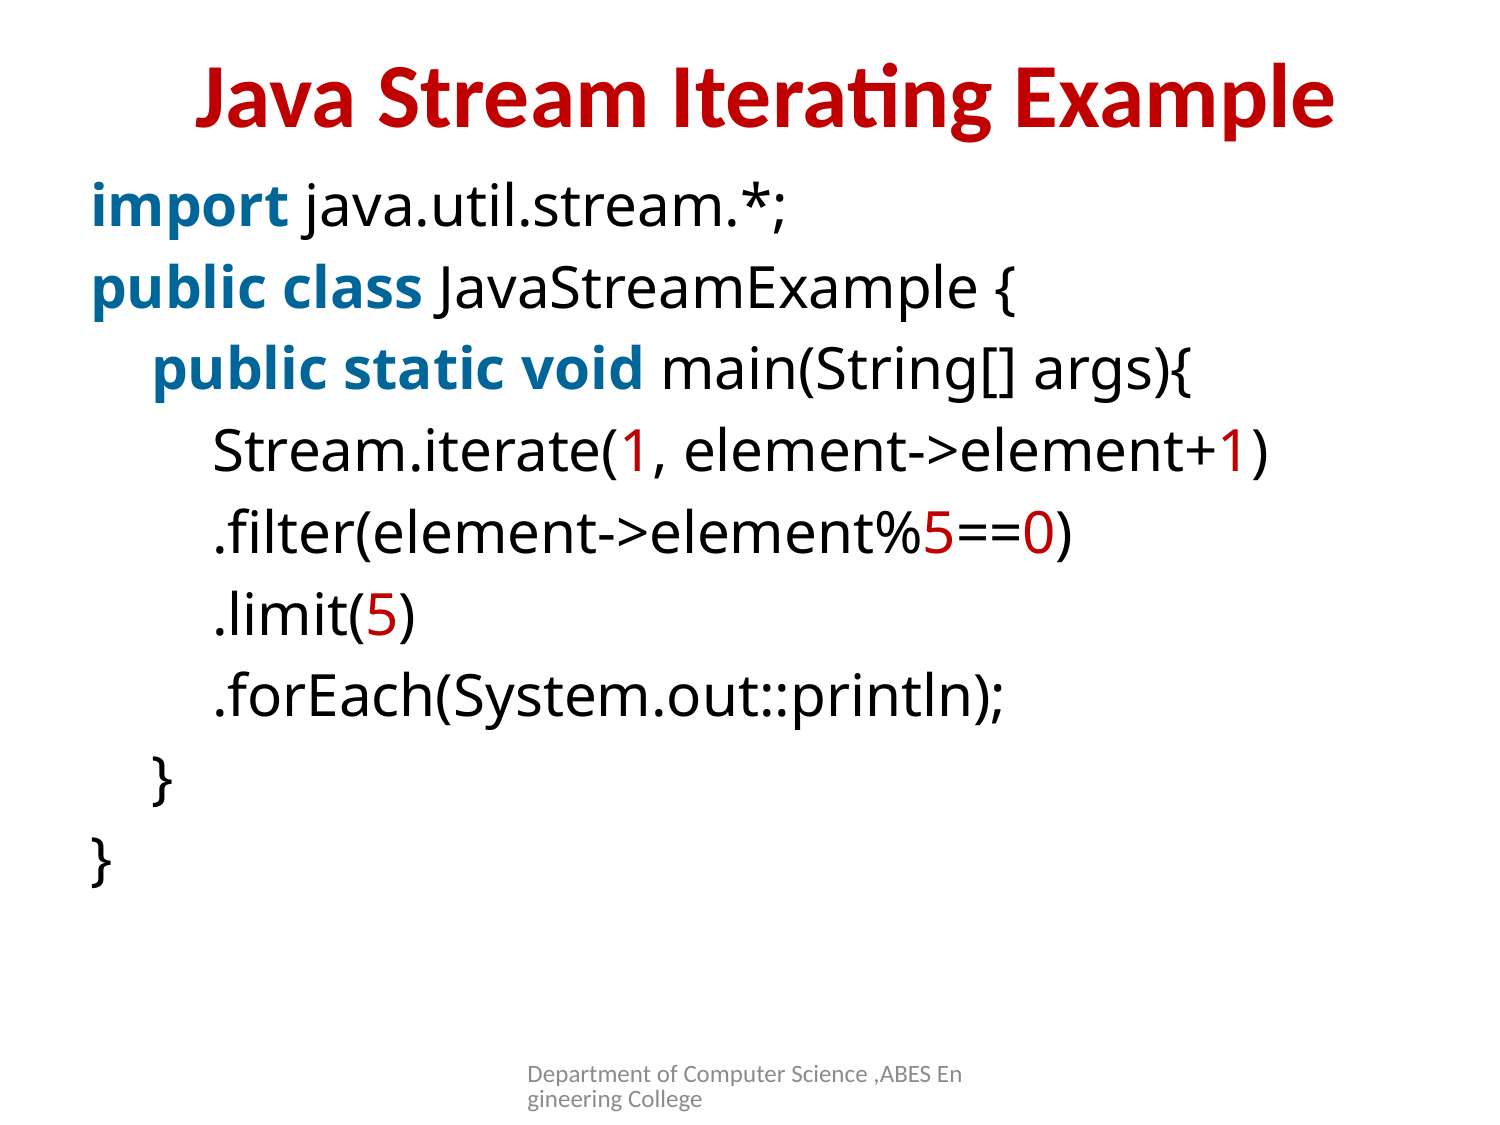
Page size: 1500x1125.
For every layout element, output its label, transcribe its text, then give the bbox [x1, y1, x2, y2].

list import java.util.stream.*; public class JavaStreamExample { public static void main(String[] args){ Stream.iterate(1, element->element+1) .filter(element->element%5==0) .limit(5) .forEach(System.out::println); } } [75, 160, 1459, 1106]
footer Department of Computer Science ,ABES Engineering College [512, 1042, 988, 1103]
title Java Stream Iterating Example [75, 45, 1459, 138]
